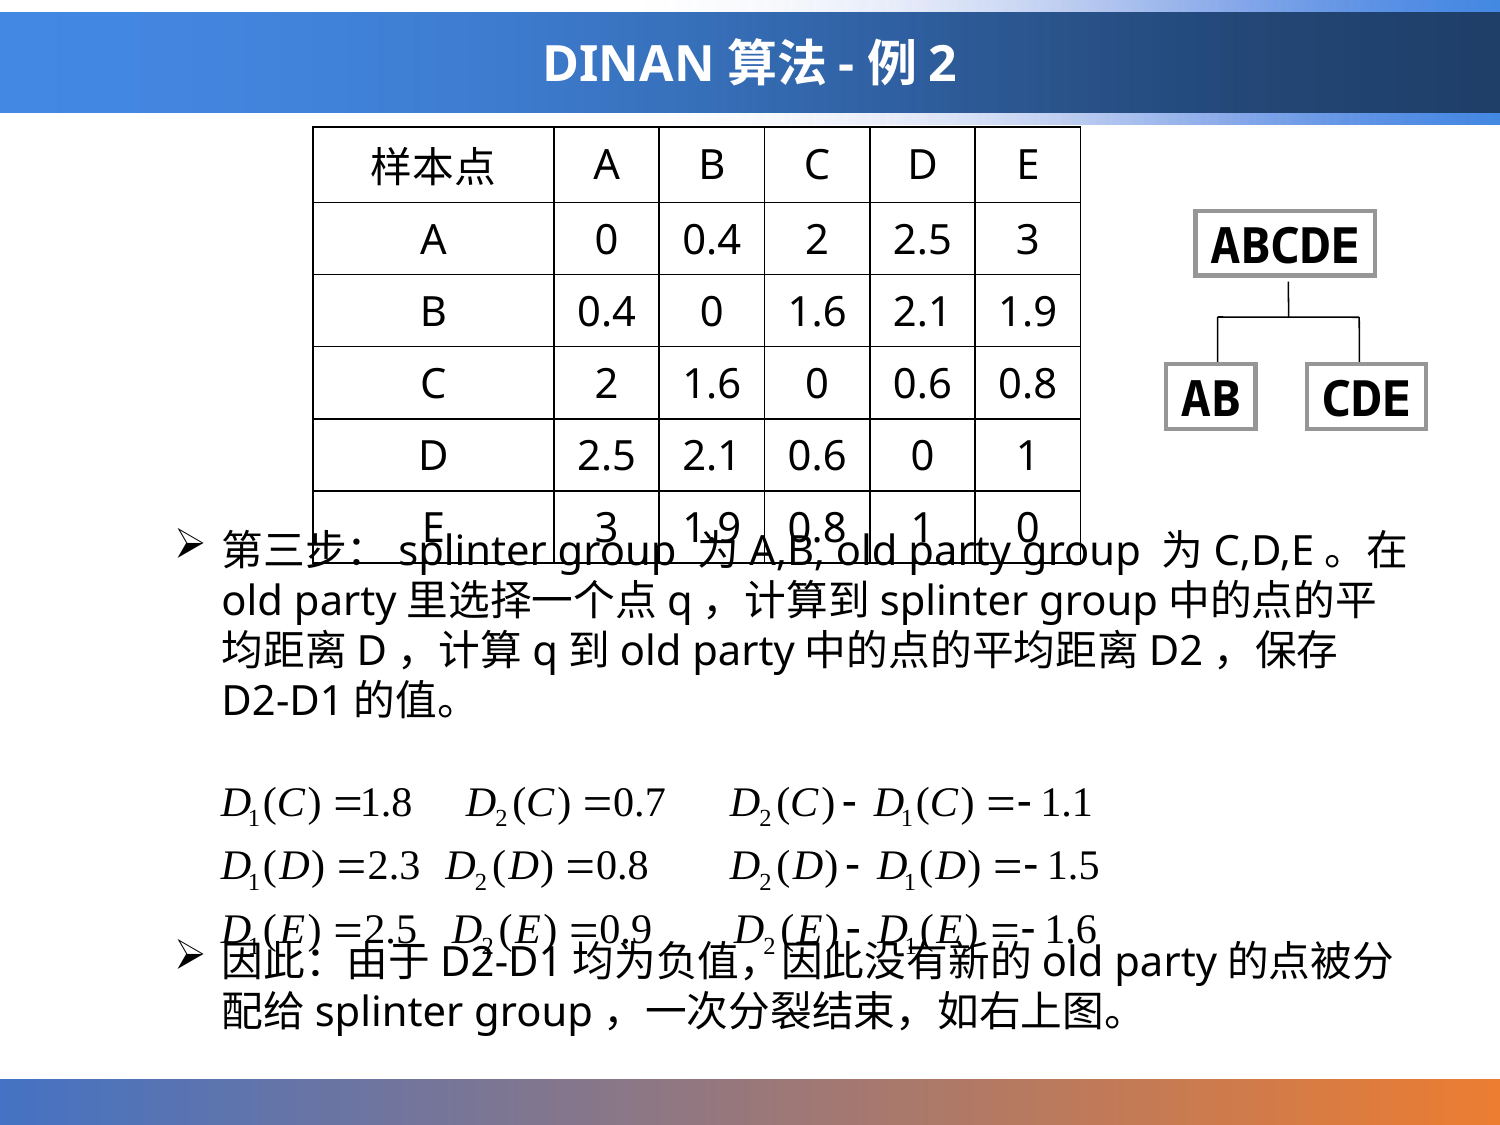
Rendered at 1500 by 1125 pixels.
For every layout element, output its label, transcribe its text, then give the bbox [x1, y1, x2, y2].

table_cell 0 [555, 203, 658, 274]
table_header E [976, 128, 1080, 202]
table_cell 0.6 [871, 347, 974, 418]
table_cell 2 [555, 347, 658, 418]
table_cell 1.6 [660, 347, 764, 418]
table_cell 0.8 [765, 492, 869, 562]
table_header 样本点 [314, 128, 553, 202]
title DINAN算法-例2 [29, 22, 1471, 102]
table_header D [871, 128, 974, 202]
table_cell 2.5 [555, 420, 658, 490]
list 第三步：splinter group 为A,B, old party group 为C,D,E。在old party里选择一个点q，计算到splinter group中的点的平均距离D，计算q到old party中的点的平均距离D2，保存D2-D1的值。 因此：由于D2-D1均为负值，因此没有新的old party的点被分配给splinter group，一次分裂结束，如右上图。 [88, 125, 1424, 1033]
picture [0, 0, 1500, 125]
table_cell E [314, 492, 553, 562]
table_header A [555, 128, 658, 202]
table_cell 0.8 [976, 347, 1080, 418]
table_cell 1.9 [976, 275, 1080, 346]
table_cell 0.6 [765, 420, 869, 490]
table_cell A [314, 203, 553, 274]
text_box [194, 775, 1105, 964]
table_cell 2 [765, 203, 869, 274]
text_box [1394, 1079, 1399, 1125]
table_cell 1.6 [765, 275, 869, 346]
table_header B [660, 128, 764, 202]
table_header C [765, 128, 869, 202]
table_cell 1 [871, 492, 974, 562]
table_cell 0.4 [660, 203, 764, 274]
table_cell 0 [976, 492, 1080, 562]
table_cell 0 [871, 420, 974, 490]
table_cell 2.1 [871, 275, 974, 346]
table_cell 3 [976, 203, 1080, 274]
table_cell C [314, 347, 553, 418]
table_cell 0.4 [555, 275, 658, 346]
table_cell B [314, 275, 553, 346]
table_cell 2.5 [871, 203, 974, 274]
table_cell 0 [765, 347, 869, 418]
table_cell 3 [555, 492, 658, 562]
table_cell D [314, 420, 553, 490]
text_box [1168, 210, 1422, 434]
table_cell 0 [660, 275, 764, 346]
table_cell 2.1 [660, 420, 764, 490]
table_cell 1 [976, 420, 1080, 490]
table_cell 1.9 [660, 492, 764, 562]
